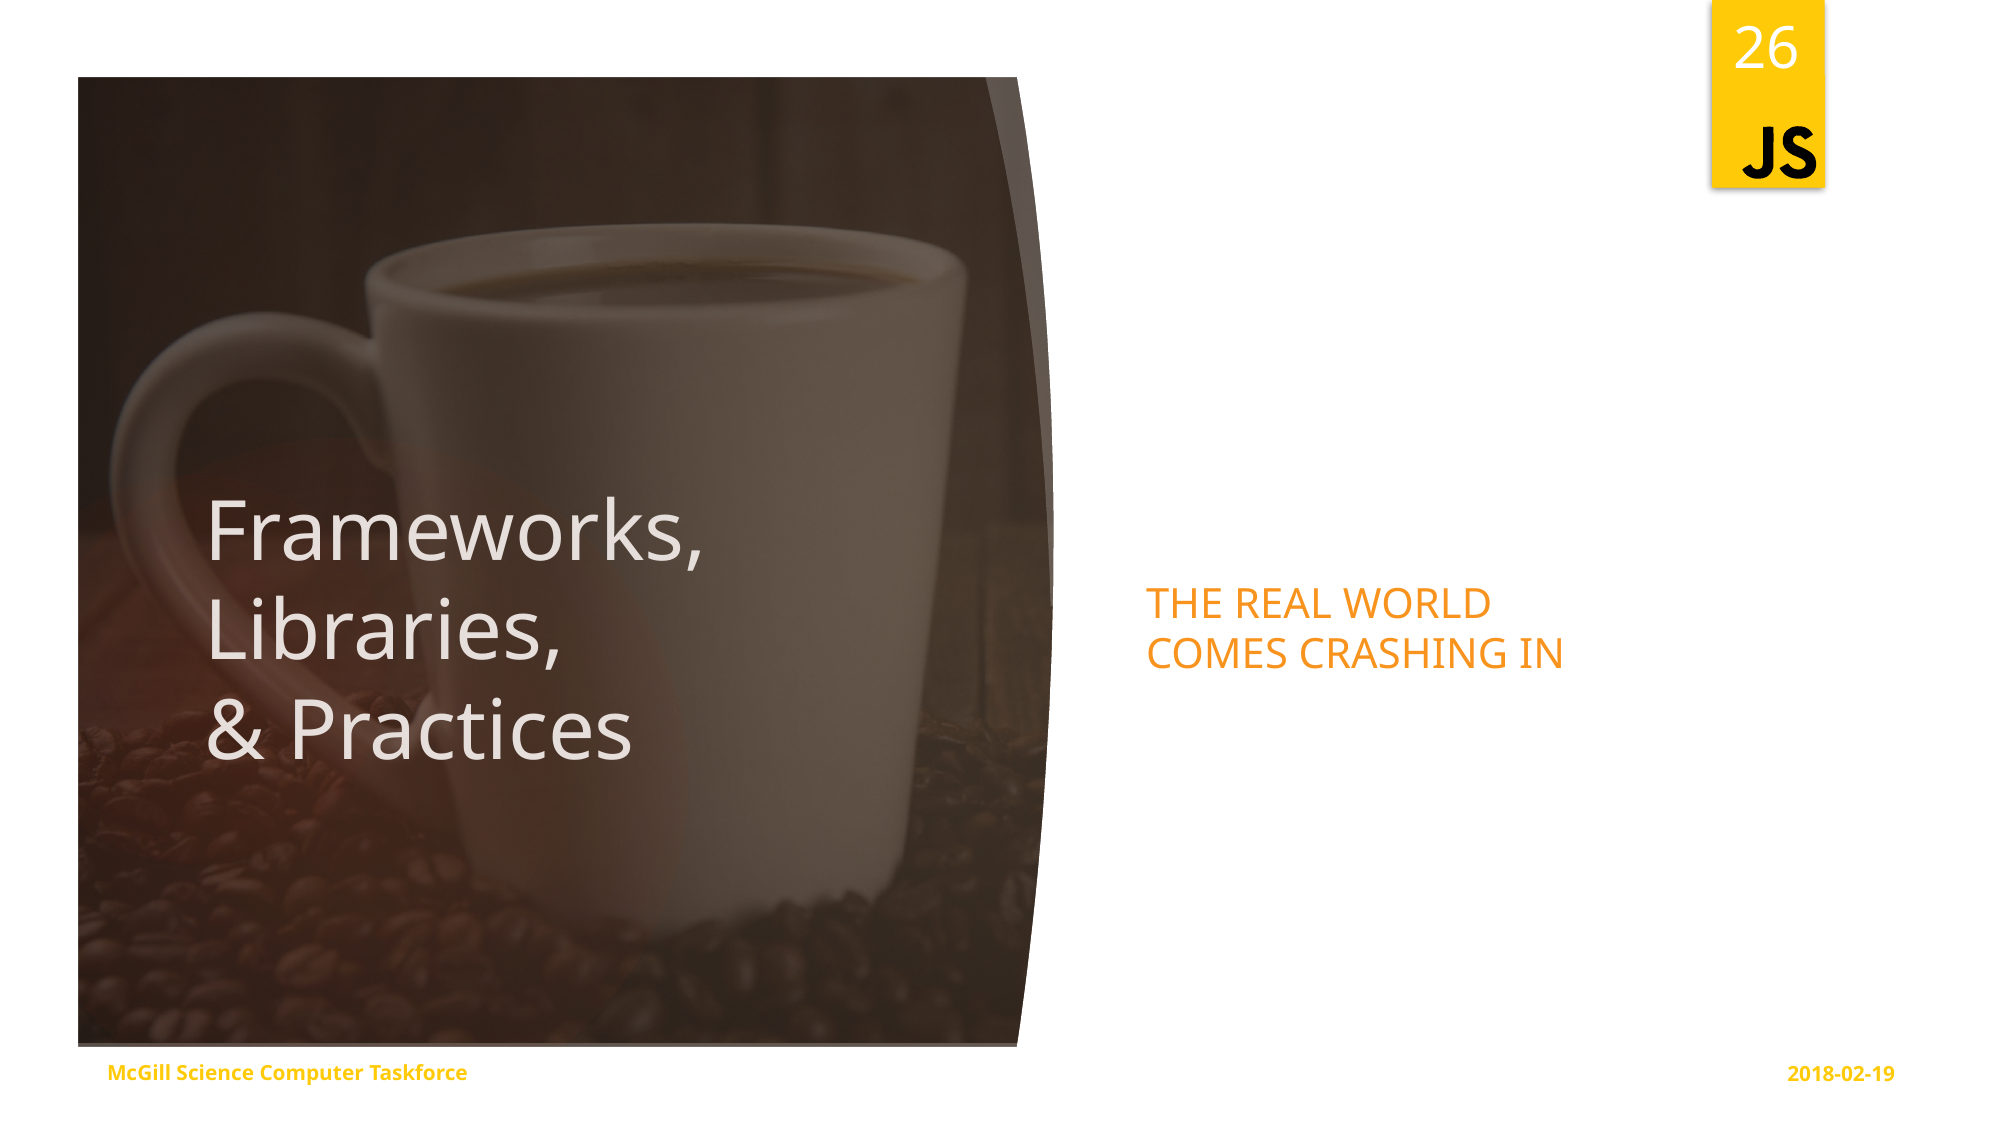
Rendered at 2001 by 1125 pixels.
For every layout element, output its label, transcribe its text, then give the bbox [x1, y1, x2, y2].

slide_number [1747, 1048, 1911, 1099]
title Frameworks, Libraries, & Practices [189, 439, 904, 814]
footer McGill Science Computer Taskforce [92, 1048, 726, 1099]
list the real world Comes Crashing IN [1131, 439, 1748, 814]
slide_number 26 [1698, 0, 1836, 97]
